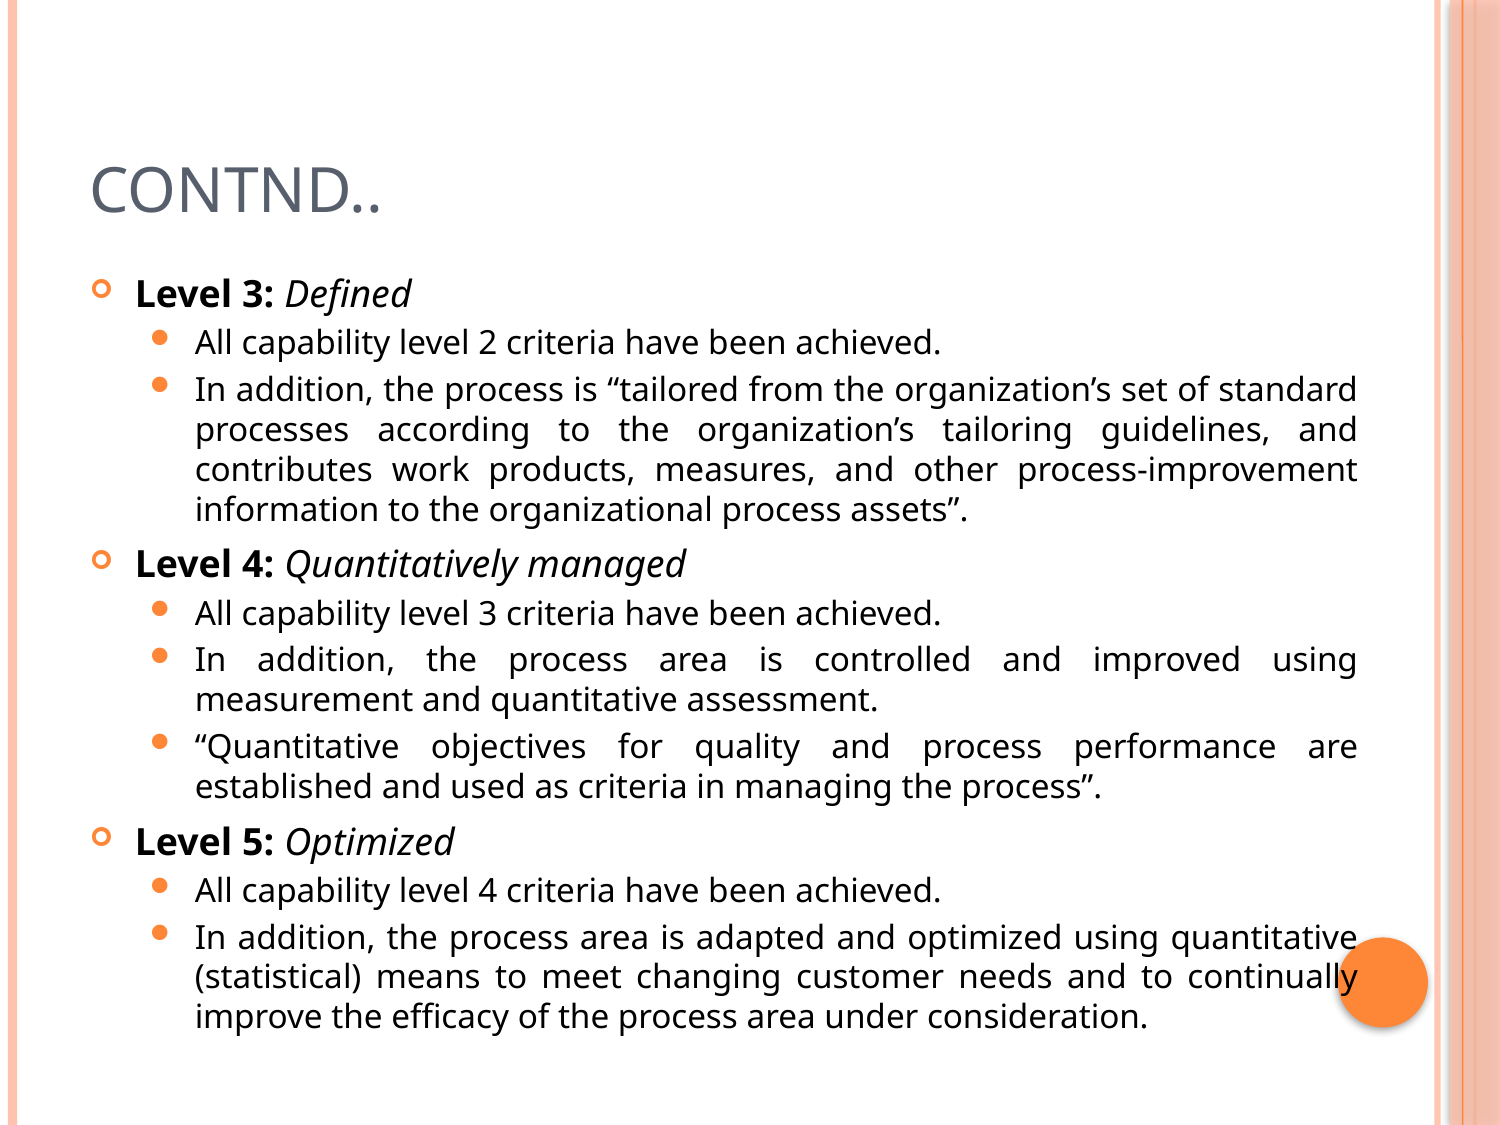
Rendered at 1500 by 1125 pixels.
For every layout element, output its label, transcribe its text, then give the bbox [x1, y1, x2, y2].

title Contnd.. [75, 45, 1300, 233]
list Level 3: Defined All capability level 2 criteria have been achieved. In addition, the process is “tailored from the organization’s set of standard processes according to the organization’s tailoring guidelines, and contributes work products, measures, and other process-improvement information to the organizational process assets”. Level 4: Quantitatively managed All capability level 3 criteria have been achieved. In addition, the process area is controlled and improved using measurement and quantitative assessment. “Quantitative objectives for quality and process performance are established and used as criteria in managing the process”. Level 5: Optimized All capability level 4 criteria have been achieved. In addition, the process area is adapted and optimized using quantitative (statistical) means to meet changing customer needs and to continually improve the efficacy of the process area under consideration. [75, 262, 1375, 1062]
